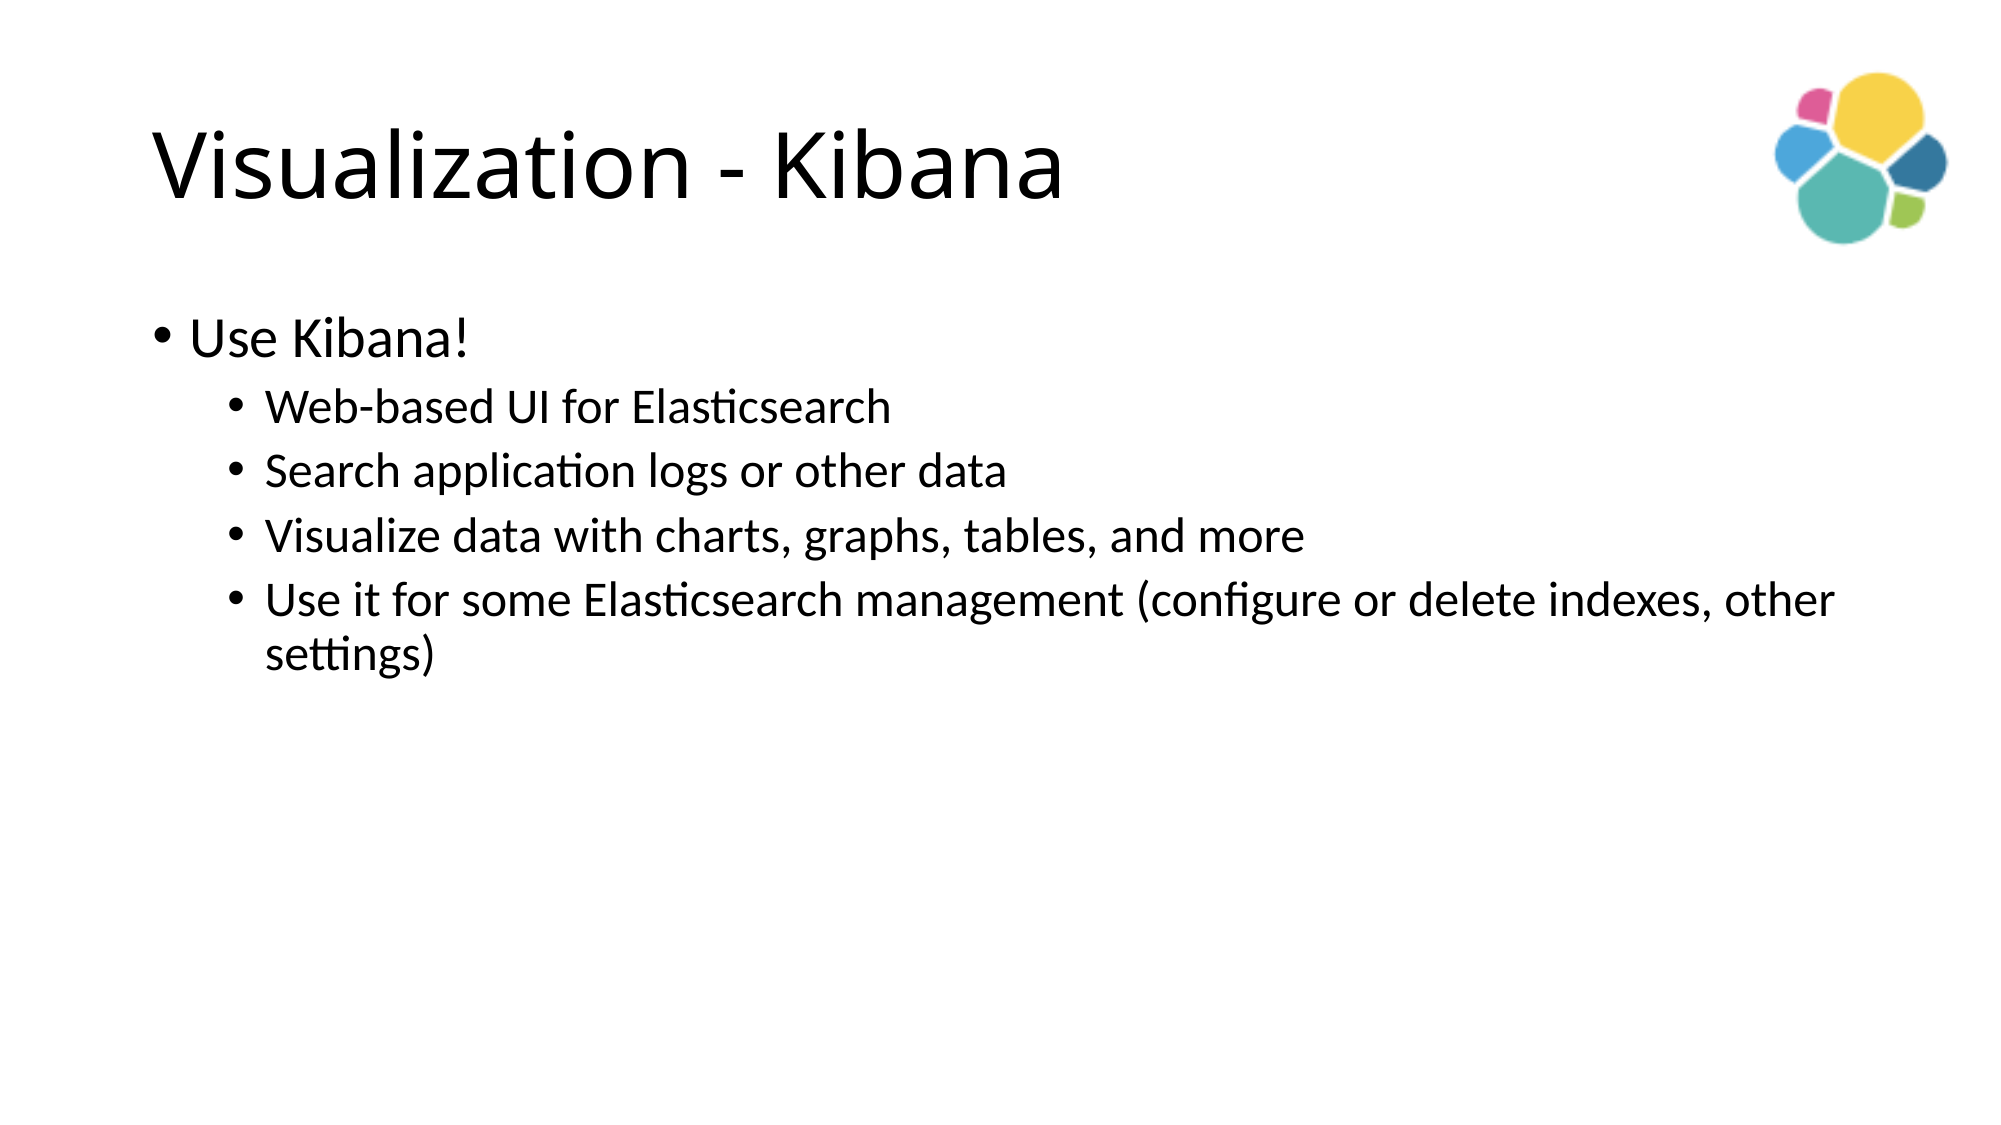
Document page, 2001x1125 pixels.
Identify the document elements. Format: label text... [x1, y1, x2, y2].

picture [1696, 0, 1975, 314]
title Visualization - Kibana [137, 59, 1696, 278]
list Use Kibana! Web-based UI for Elasticsearch Search application logs or other data Visualize data with charts, graphs, tables, and more Use it for some Elasticsearch management (configure or delete indexes, other settings) [137, 299, 1863, 1014]
